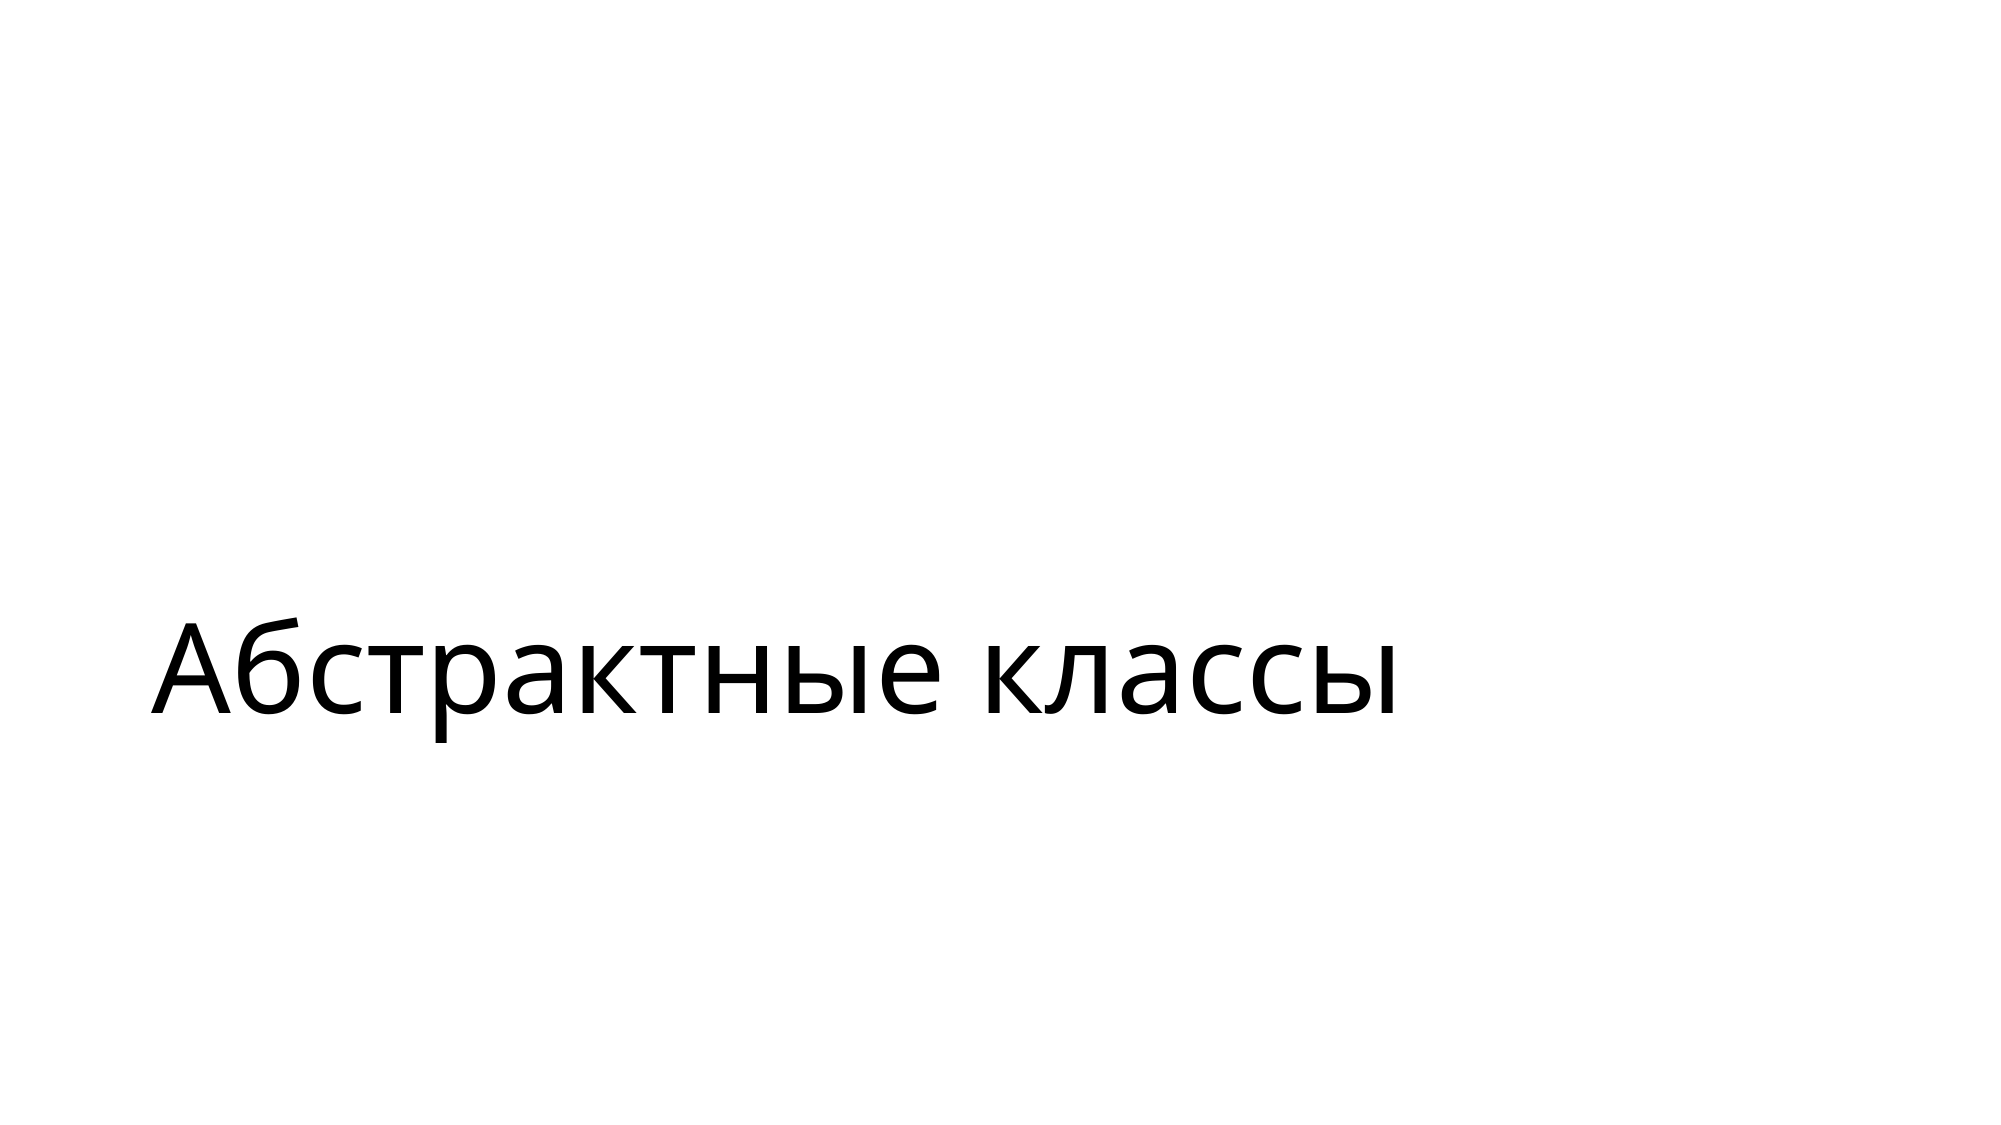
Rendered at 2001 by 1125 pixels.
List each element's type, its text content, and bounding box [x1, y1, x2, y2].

title Абстрактные классы [136, 280, 1862, 749]
